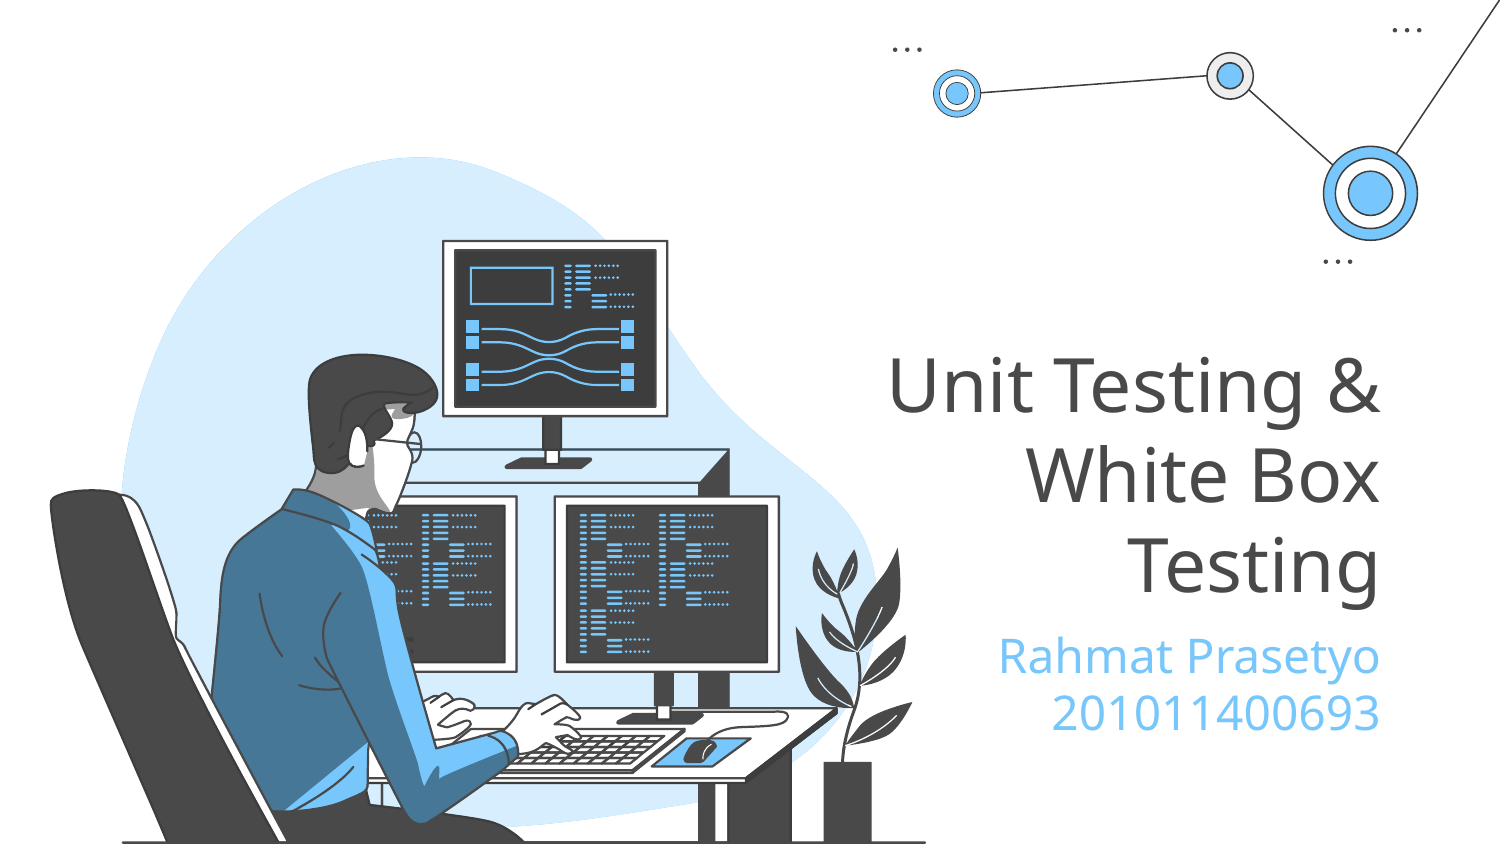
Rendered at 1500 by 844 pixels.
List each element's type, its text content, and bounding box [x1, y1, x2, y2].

title Unit Testing & White Box Testing [932, 328, 1397, 610]
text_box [49, 157, 927, 844]
subtitle Rahmat Prasetyo 201011400693 [932, 610, 1397, 758]
